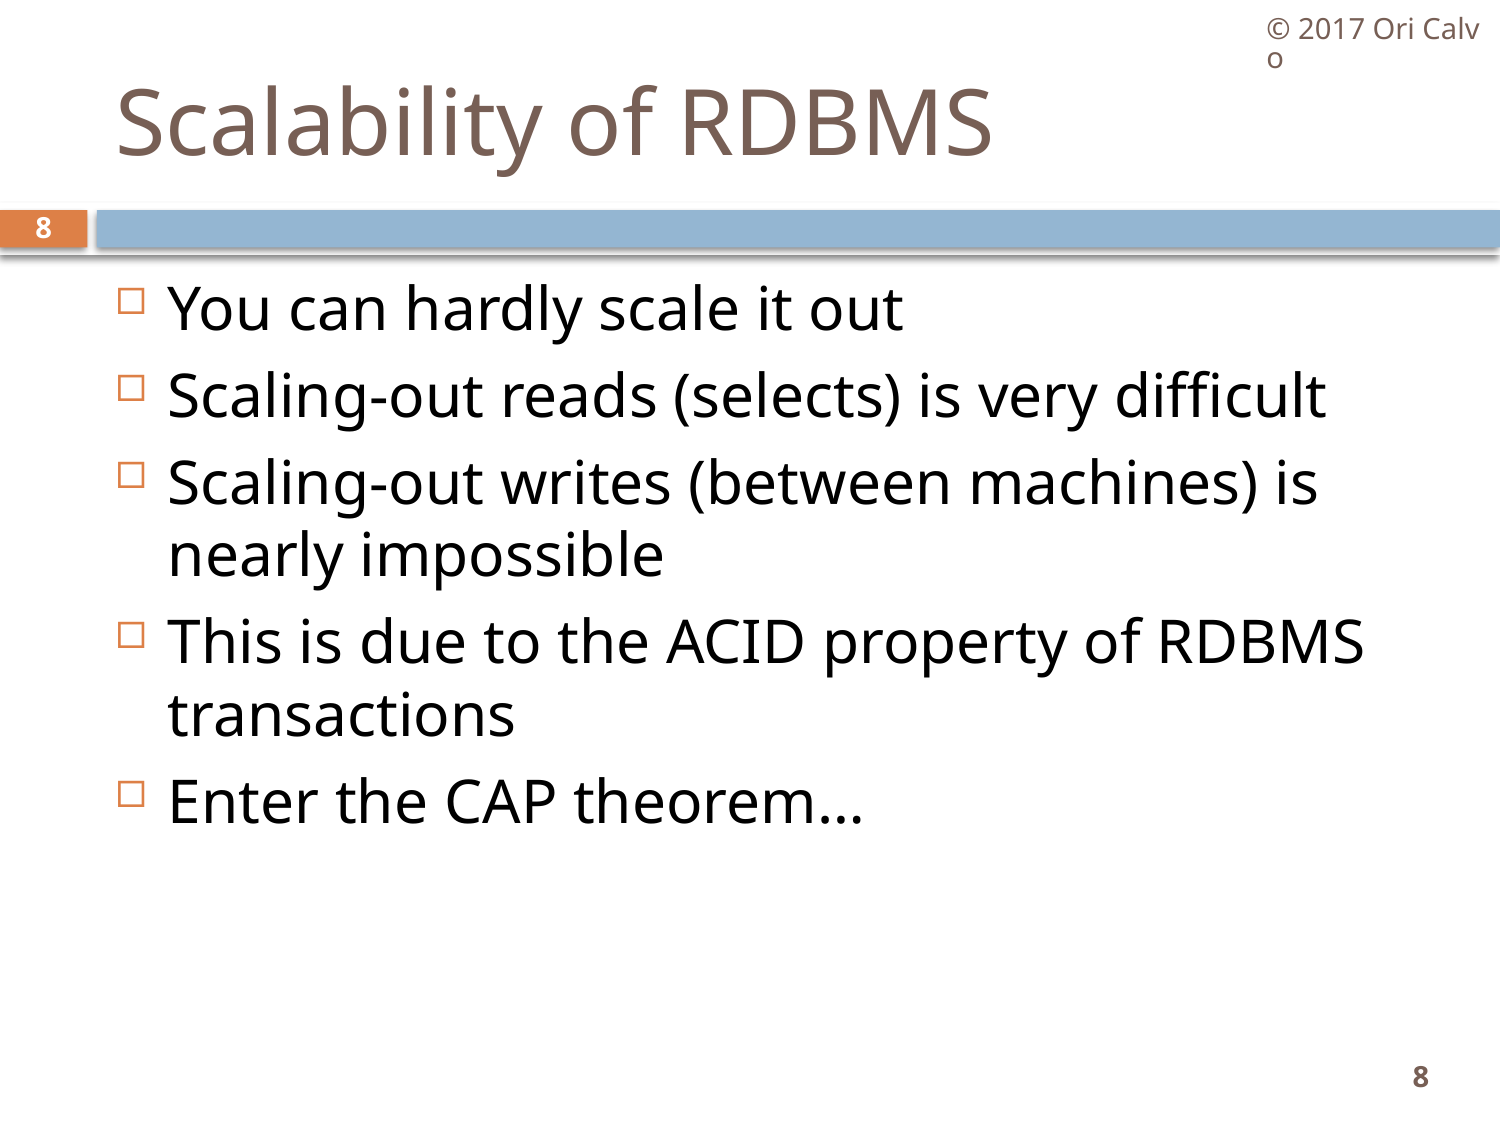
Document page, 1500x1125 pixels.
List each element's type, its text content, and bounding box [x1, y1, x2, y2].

slide_number 8 [0, 208, 88, 249]
list You can hardly scale it out Scaling-out reads (selects) is very difficult Scaling-out writes (between machines) is nearly impossible This is due to the ACID property of RDBMS transactions Enter the CAP theorem… [100, 262, 1438, 1000]
footer © 2017 Ori Calvo [1251, 0, 1500, 60]
title Scalability of RDBMS [100, 37, 1438, 200]
